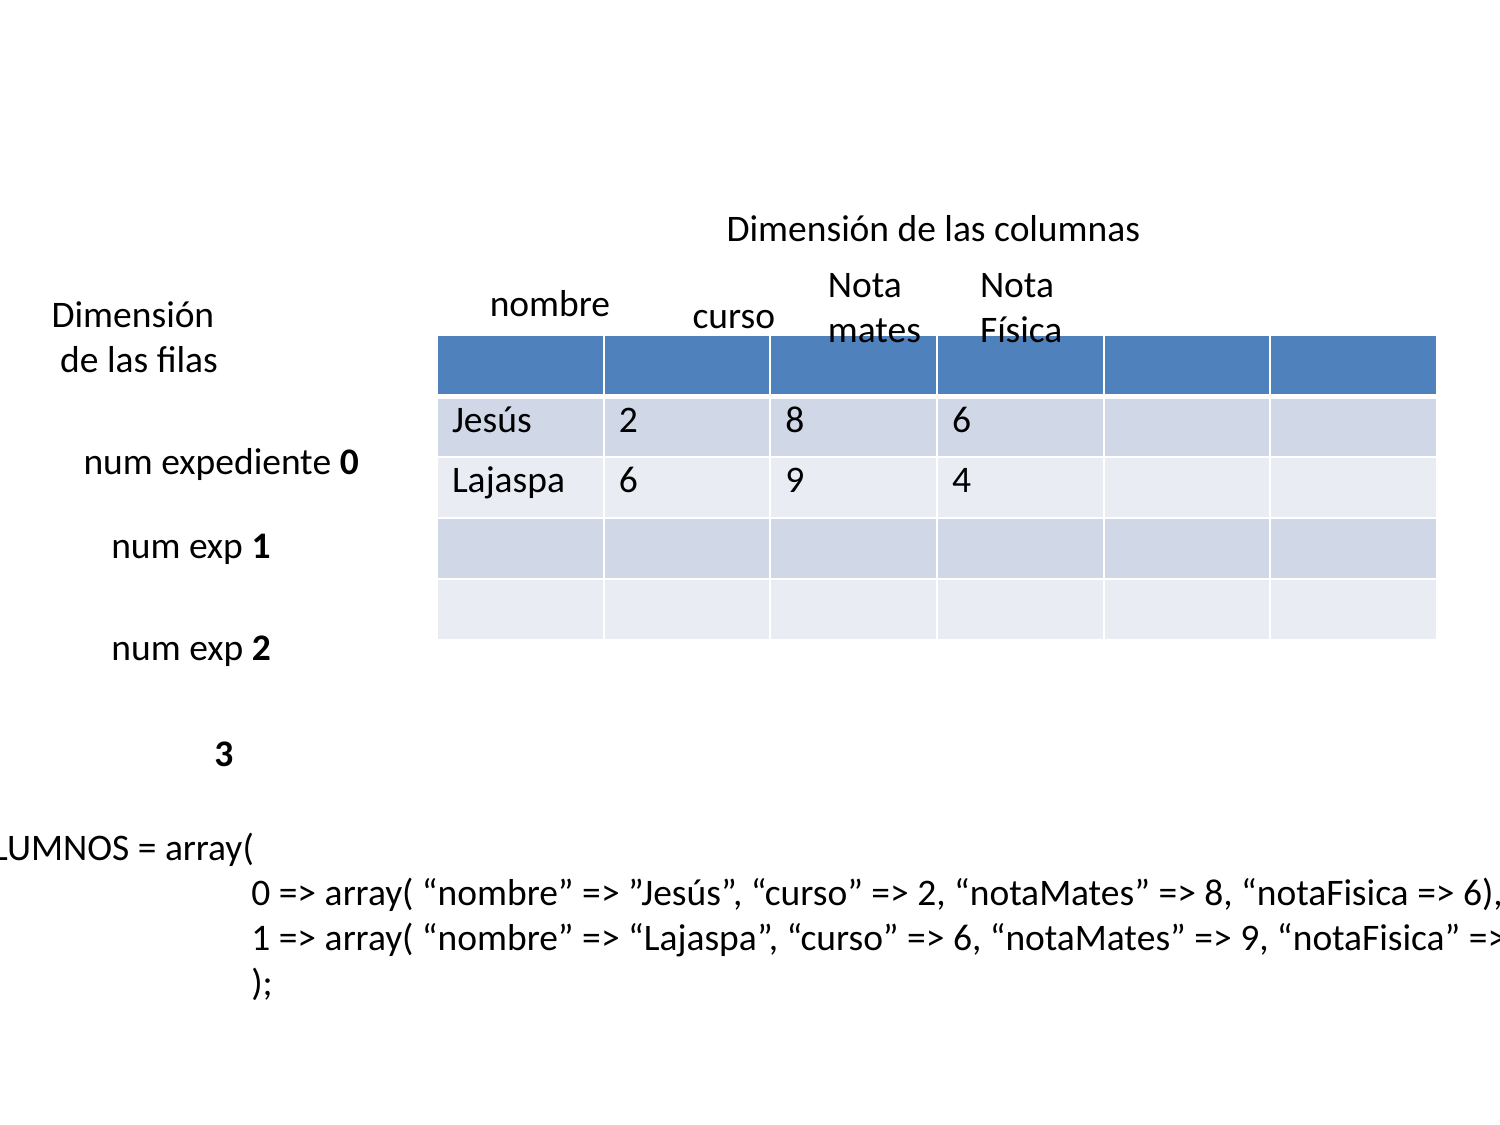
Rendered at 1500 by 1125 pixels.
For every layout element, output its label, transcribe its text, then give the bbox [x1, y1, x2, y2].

text_box nombre [475, 271, 626, 331]
text_box Nota Física [965, 252, 1078, 357]
table_cell 4 [938, 458, 1103, 517]
text_box num expediente 0 [68, 429, 375, 489]
table_header [1271, 336, 1436, 394]
table_cell [1105, 399, 1269, 456]
table_cell Jesús [438, 399, 603, 456]
table_cell [771, 580, 936, 639]
table_header [605, 336, 769, 394]
table_header [1105, 336, 1269, 394]
table_cell [1271, 580, 1436, 639]
table_cell Lajaspa [438, 458, 603, 517]
table_cell [771, 519, 936, 578]
text_box 3 [199, 721, 249, 782]
text_box curso [678, 283, 791, 344]
table_header [771, 336, 936, 394]
table_header [938, 336, 1103, 394]
table_cell [605, 580, 769, 639]
table_cell [1105, 519, 1269, 578]
table_cell [1105, 580, 1269, 639]
text_box num exp 1 [96, 513, 286, 574]
text_box $ALUMNOS = array( 0 => array( “nombre” => ”Jesús”, “curso” => 2, “notaMates” => 8, “notaFisica => 6), 1 => array( “nombre” => “Lajaspa”, “curso” => 6, “notaMates” => 9, “notaFisica” => 6 ); [0, 815, 1500, 1056]
table_cell [1271, 519, 1436, 578]
text_box Nota mates [813, 252, 937, 357]
table_cell [938, 580, 1103, 639]
table_cell [438, 580, 603, 639]
text_box Dimensión de las filas [36, 282, 233, 388]
table_header [438, 336, 603, 394]
text_box Dimensión de las columnas [711, 196, 1156, 256]
table_cell [1105, 458, 1269, 517]
table_cell [605, 519, 769, 578]
table_cell 8 [771, 399, 936, 456]
table_cell [1271, 399, 1436, 456]
table_cell [438, 519, 603, 578]
table_cell 9 [771, 458, 936, 517]
table_cell [938, 519, 1103, 578]
table_cell 6 [938, 399, 1103, 456]
text_box num exp 2 [96, 616, 286, 676]
table_cell 2 [605, 399, 769, 456]
table_cell 6 [605, 458, 769, 517]
table_cell [1271, 458, 1436, 517]
